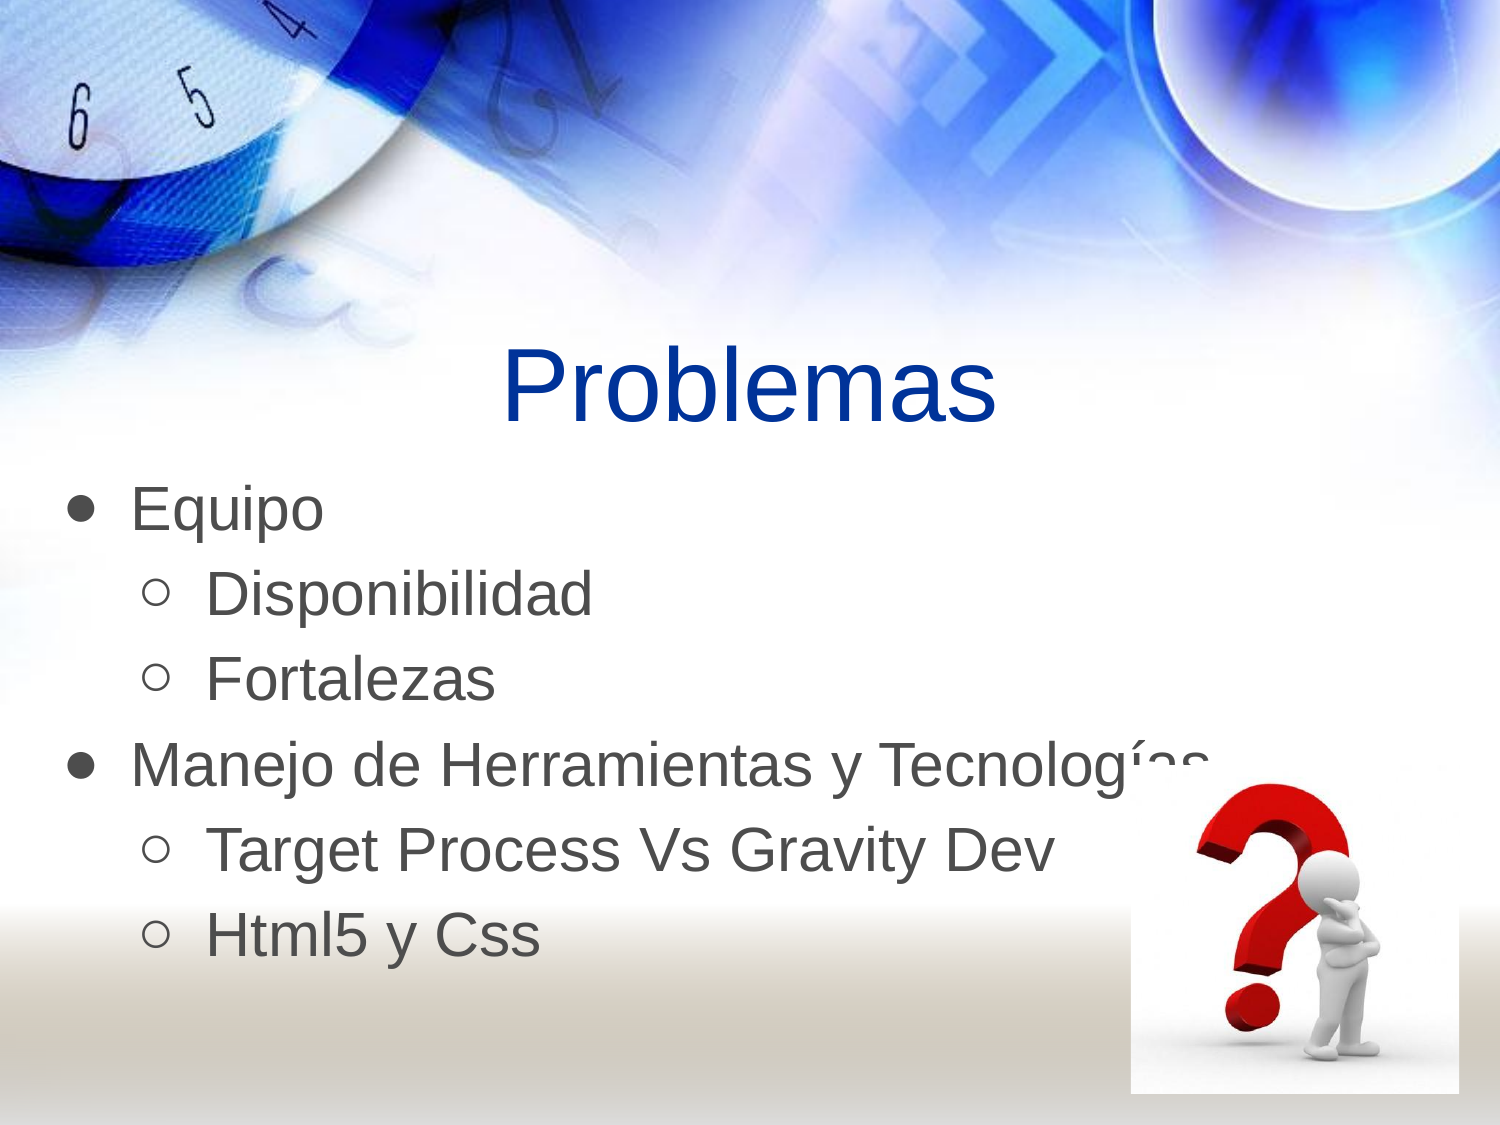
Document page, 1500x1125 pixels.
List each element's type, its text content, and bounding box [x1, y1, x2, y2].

list Equipo Disponibilidad Fortalezas Manejo de Herramientas y Tecnologías Target Process Vs Gravity Dev Html5 y Css [40, 460, 1460, 1094]
picture [0, 0, 1500, 936]
text_box [1130, 765, 1460, 1094]
title Problemas [40, 326, 1460, 433]
